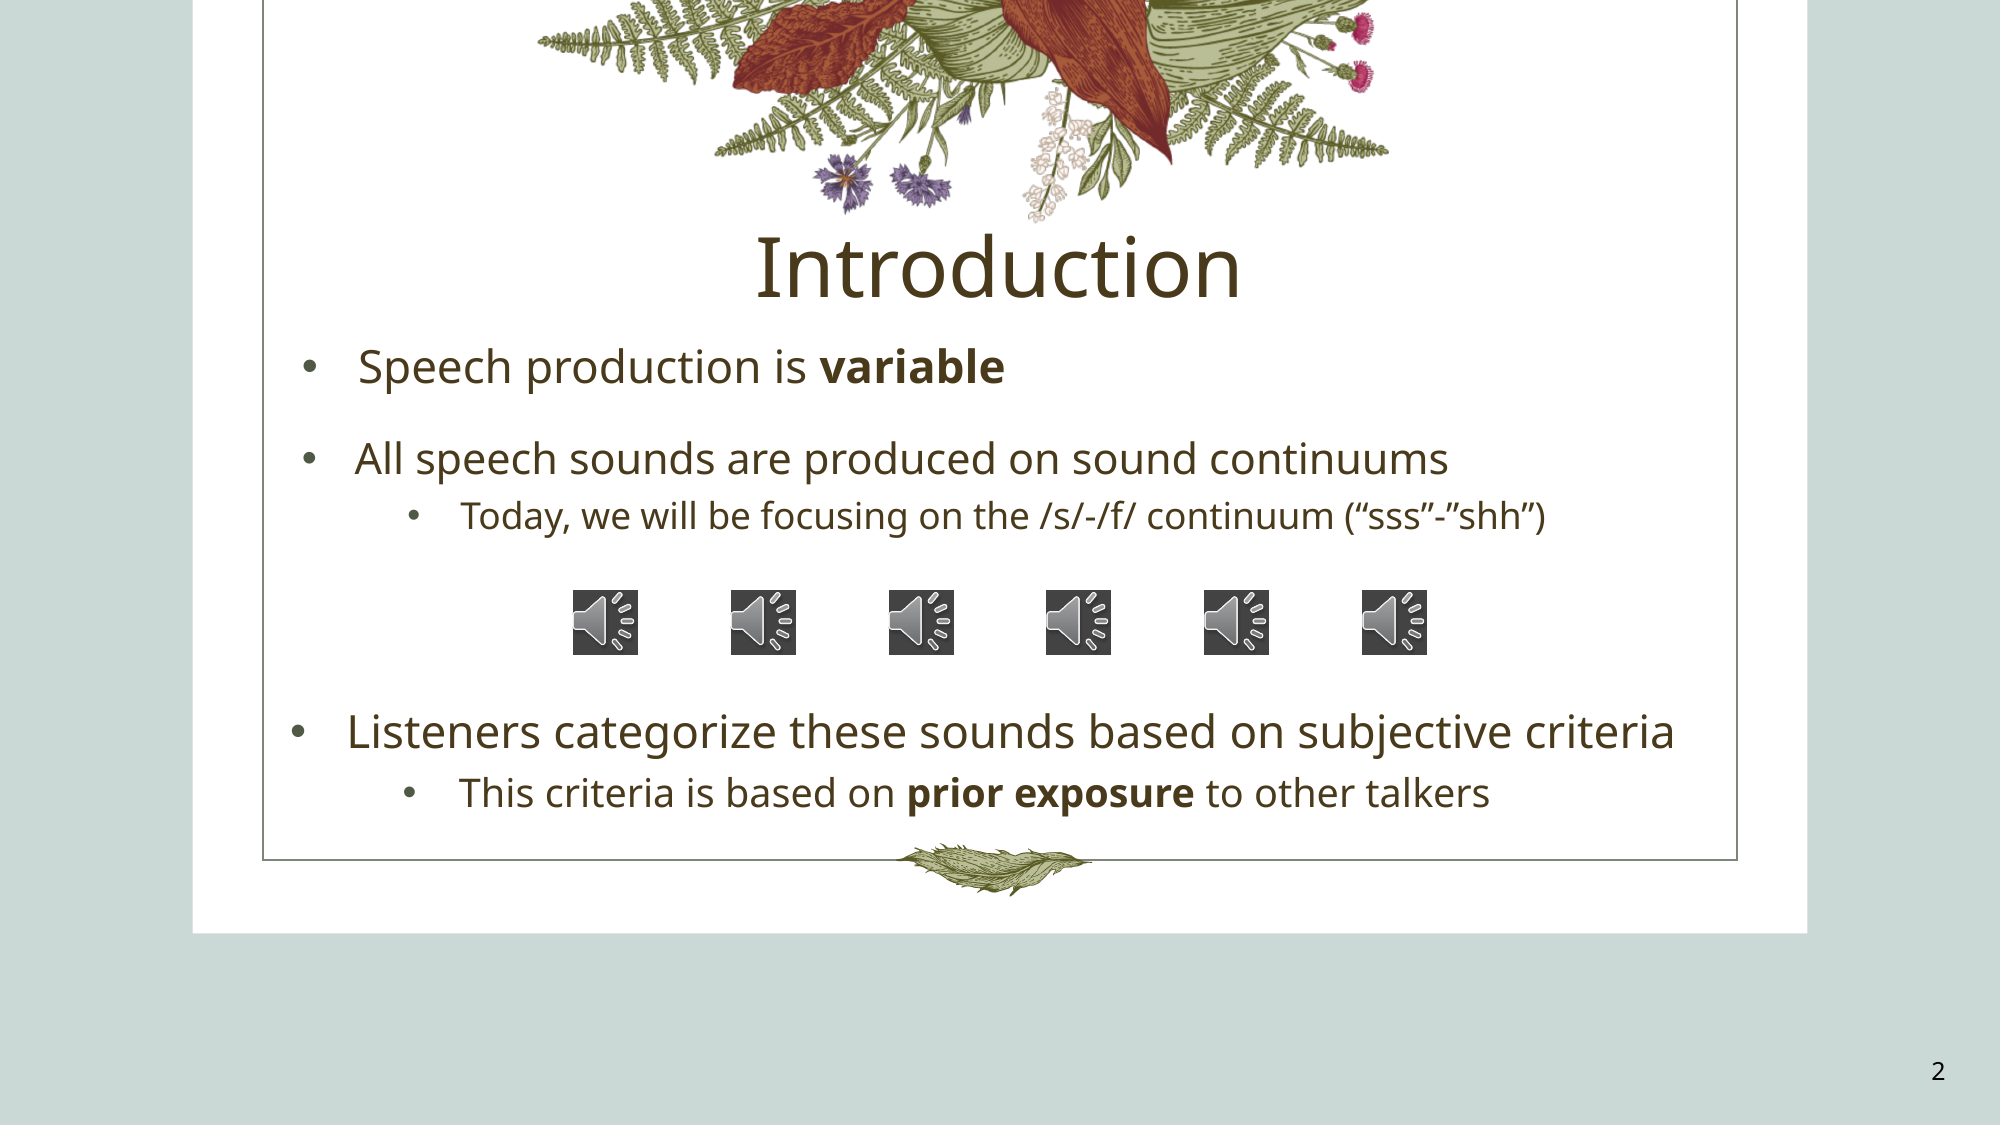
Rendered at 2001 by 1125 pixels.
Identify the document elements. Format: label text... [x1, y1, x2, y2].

text_box Listeners categorize these sounds based on subjective criteria This criteria is based on prior exposure to other talkers [275, 695, 1702, 859]
slide_number 2 [1510, 1042, 1961, 1103]
title Introduction [286, 161, 1714, 330]
picture [535, 0, 1416, 161]
picture [894, 859, 1093, 897]
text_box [571, 589, 1428, 657]
text_box All speech sounds are produced on sound continuums Today, we will be focusing on the /s/-/f/ continuum (“sss”-”shh”) [286, 423, 1714, 545]
list Speech production is variable [286, 330, 1714, 423]
